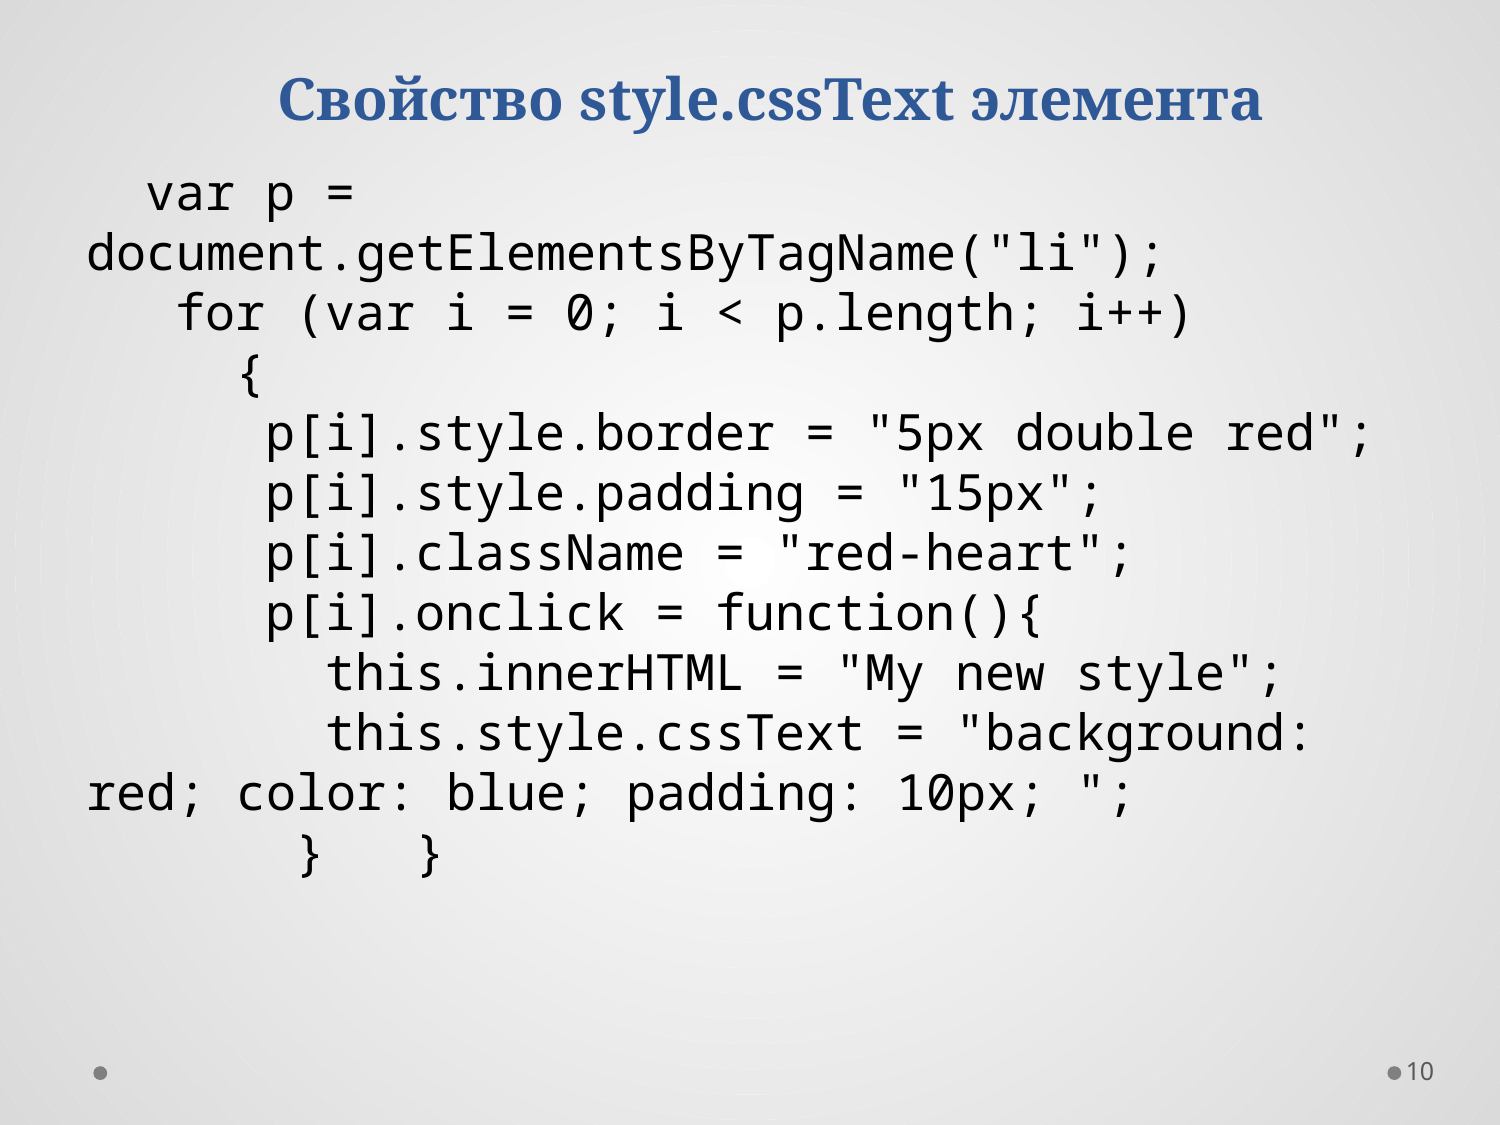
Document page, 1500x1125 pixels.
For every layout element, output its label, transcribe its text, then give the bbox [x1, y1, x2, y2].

text_box var p = document.getElementsByTagName("li"); for (var i = 0; i < p.length; i++) { p[i].style.border = "5px double red"; p[i].style.padding = "15px"; p[i].className = "red-heart"; p[i].onclick = function(){ this.innerHTML = "My new style"; this.style.cssText = "background: red; color: blue; padding: 10px; "; } } [71, 153, 1448, 888]
text_box Свойство style.cssText элемента [118, 54, 1424, 140]
slide_number 10 [1401, 1042, 1494, 1103]
